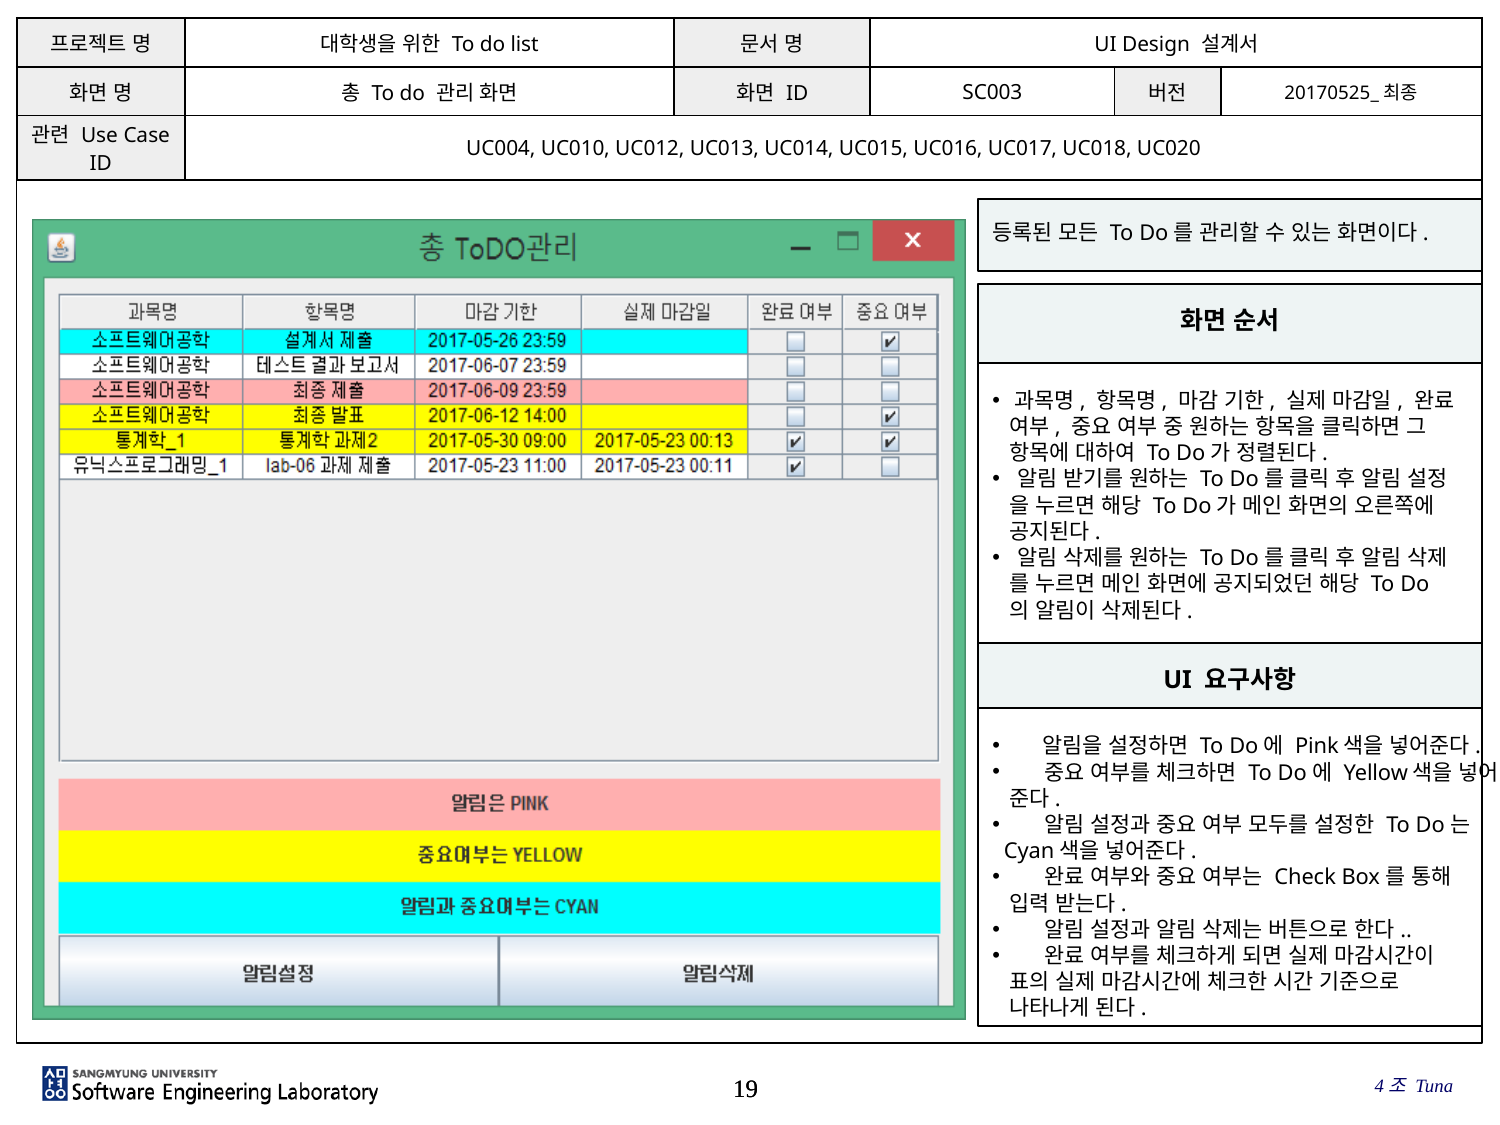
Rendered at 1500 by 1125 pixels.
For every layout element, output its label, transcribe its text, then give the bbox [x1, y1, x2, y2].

table_cell 총 To do 관리 화면 [186, 75, 673, 115]
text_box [977, 283, 1483, 642]
table_cell 화면 ID [675, 75, 869, 115]
picture [31, 219, 966, 1020]
text_box 등록된 모든 To Do를 관리할 수 있는 화면이다. [977, 198, 1483, 271]
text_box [977, 642, 1483, 1026]
text_box [0, 0, 1500, 75]
table_cell 화면 명 [18, 75, 184, 115]
picture [42, 1066, 382, 1106]
table_cell UC004, UC010, UC012, UC013, UC014, UC015, UC016, UC017, UC018, UC020 [186, 116, 1481, 179]
table_cell 20170525_최종 [1222, 75, 1481, 115]
table_cell 관련 Use Case ID [18, 116, 184, 179]
footer 4조 Tuna [994, 1060, 1454, 1110]
table_cell SC003 [871, 75, 1114, 115]
table_cell 버전 [1115, 75, 1220, 115]
